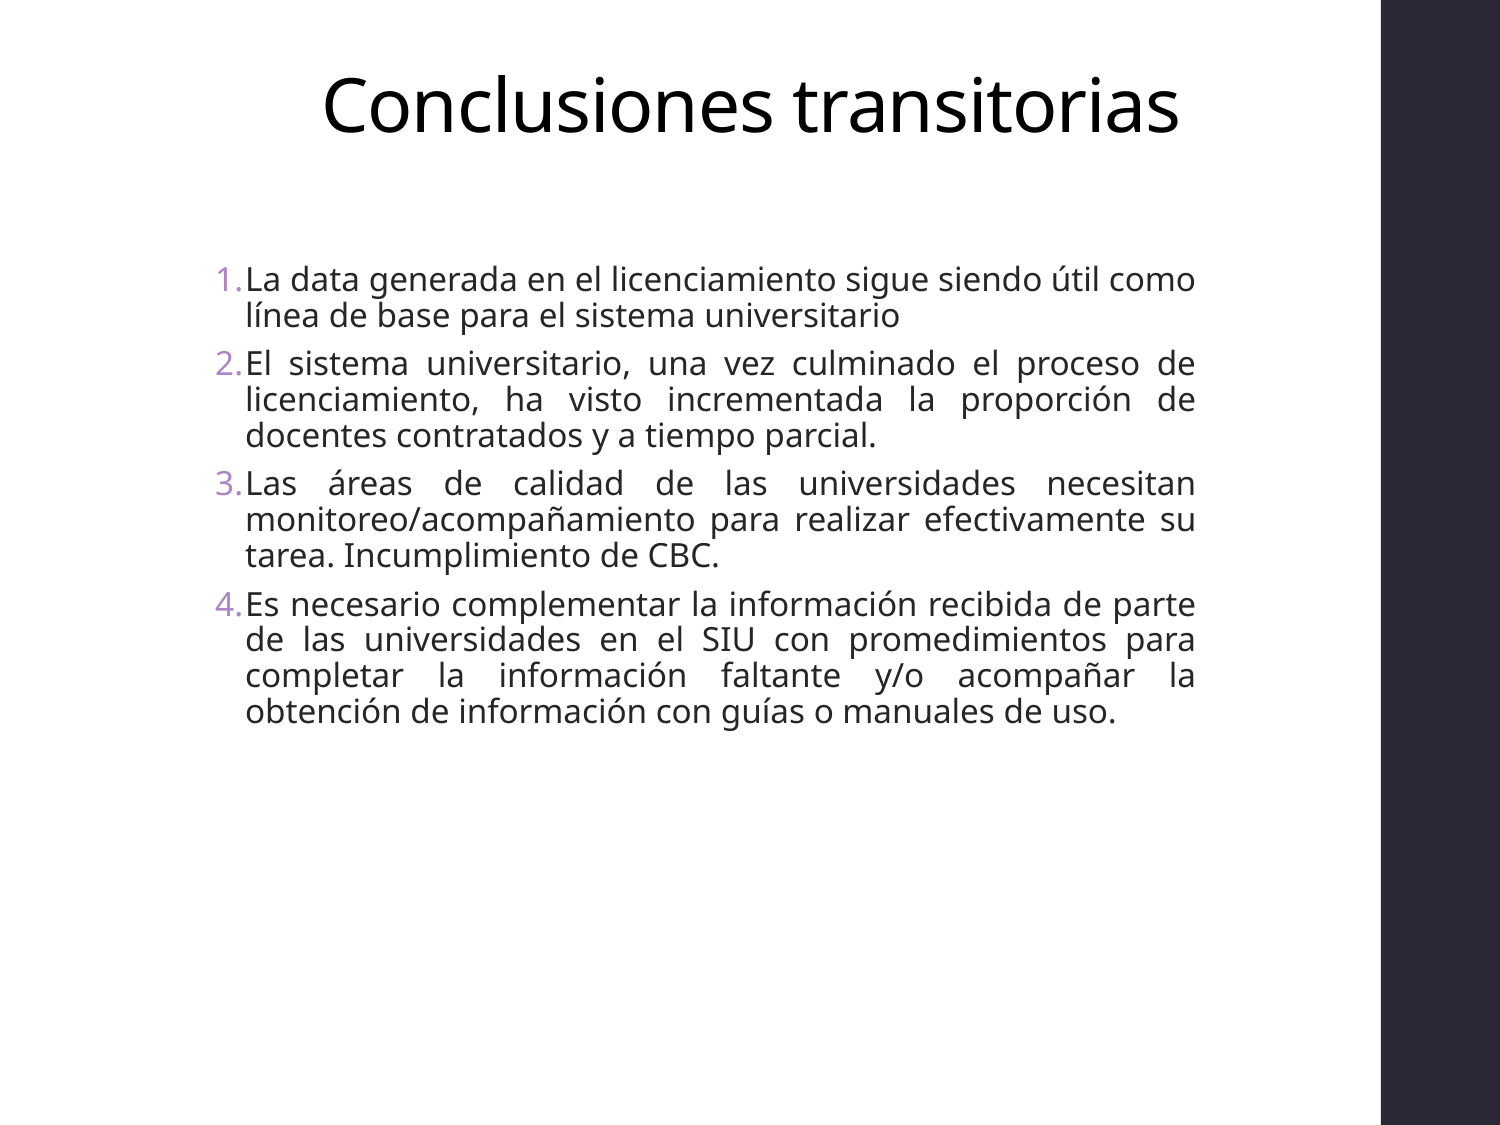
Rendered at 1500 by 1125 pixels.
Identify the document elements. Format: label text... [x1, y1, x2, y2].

title Conclusiones transitorias [155, 60, 1348, 230]
list La data generada en el licenciamiento sigue siendo útil como línea de base para el sistema universitario El sistema universitario, una vez culminado el proceso de licenciamiento, ha visto incrementada la proporción de docentes contratados y a tiempo parcial. Las áreas de calidad de las universidades necesitan monitoreo/acompañamiento para realizar efectivamente su tarea. Incumplimiento de CBC. Es necesario complementar la información recibida de parte de las universidades en el SIU con promedimientos para completar la información faltante y/o acompañar la obtención de información con guías o manuales de uso. [155, 254, 1213, 1014]
